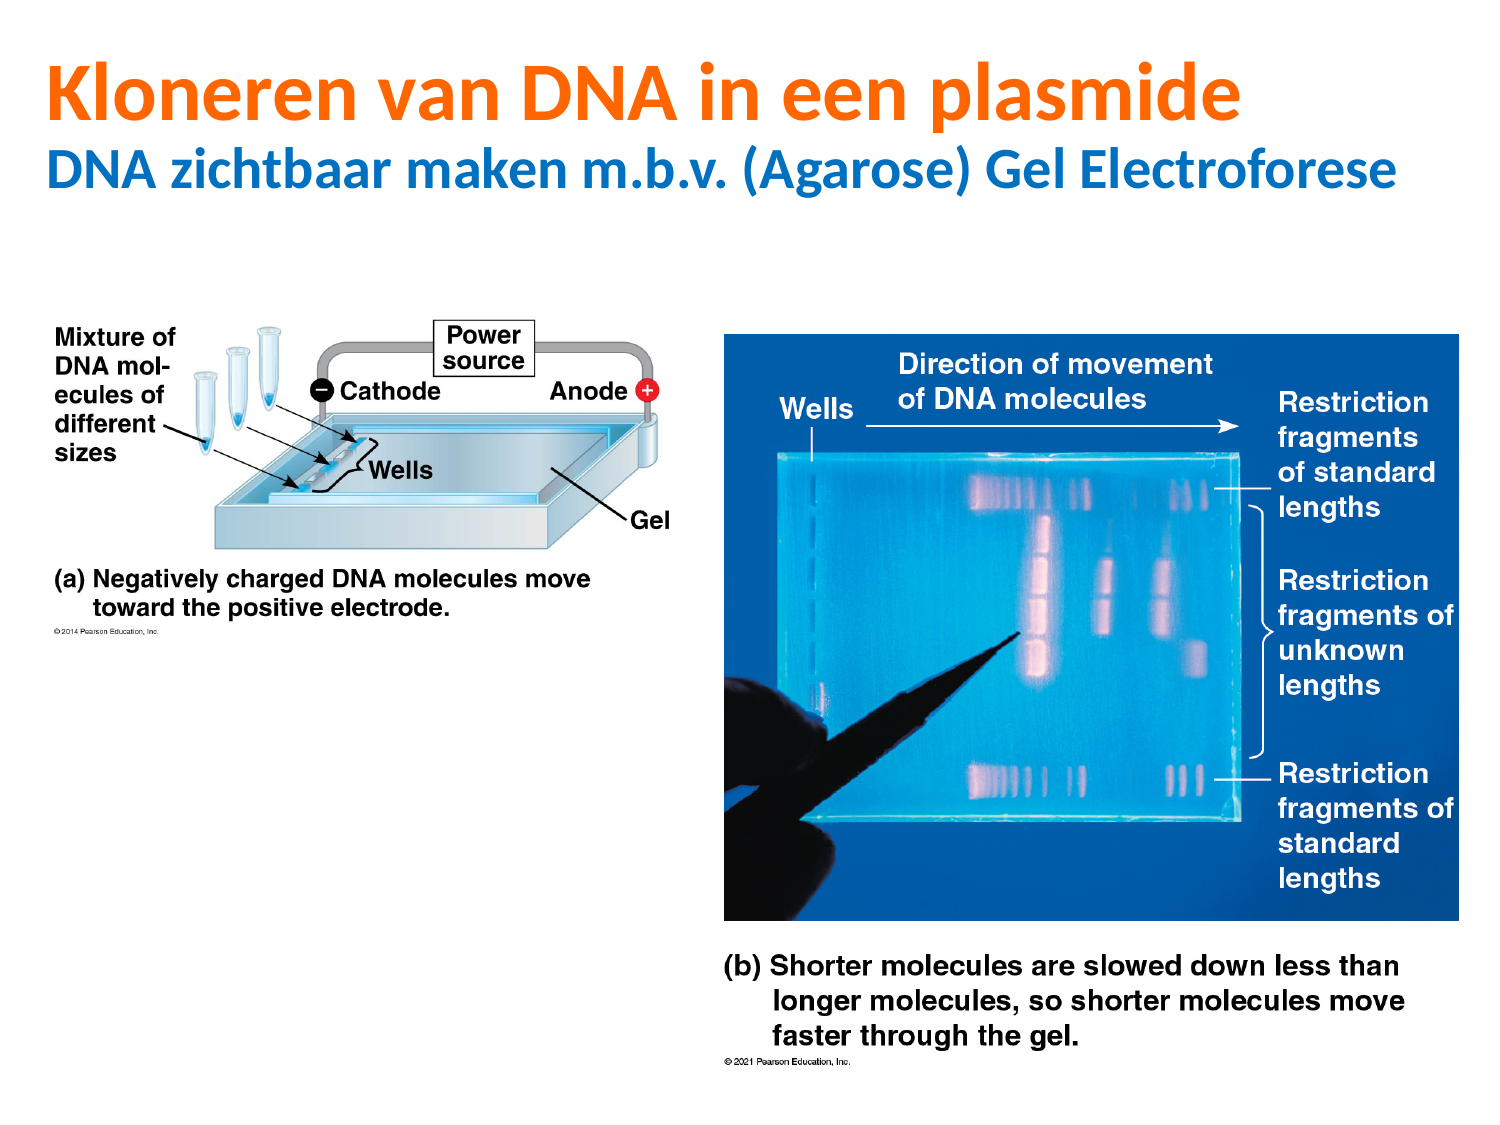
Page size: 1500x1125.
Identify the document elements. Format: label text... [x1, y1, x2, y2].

text_box Kloneren van DNA in een plasmide DNA zichtbaar maken m.b.v. (Agarose) Gel Electroforese [31, 20, 1473, 228]
picture [720, 330, 1462, 1070]
picture [50, 315, 675, 641]
